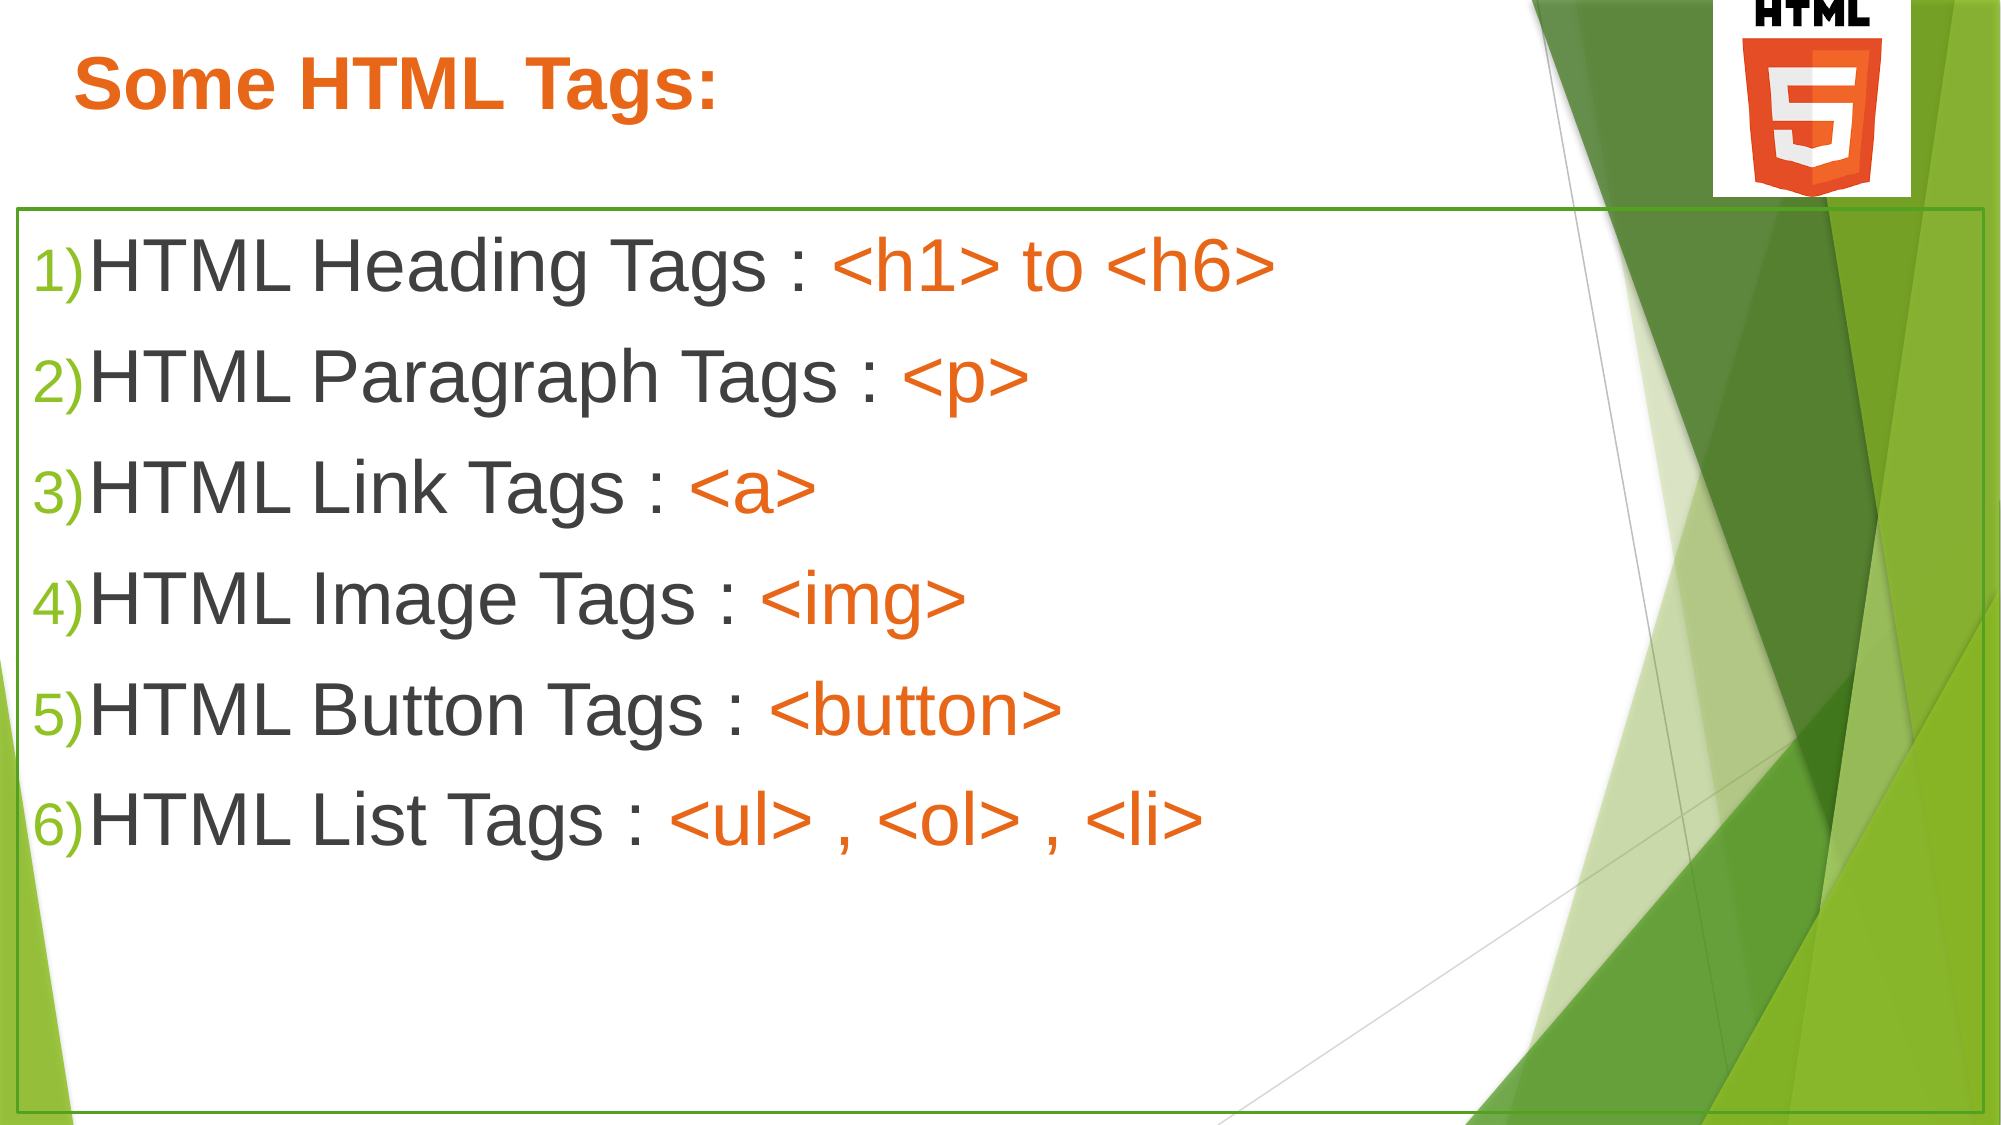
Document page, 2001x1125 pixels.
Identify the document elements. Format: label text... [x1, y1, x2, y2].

title Some HTML Tags: [37, 26, 1673, 158]
list HTML Heading Tags : <h1> to <h6> HTML Paragraph Tags : <p> HTML Link Tags : <a> HTML Image Tags : <img> HTML Button Tags : <button> HTML List Tags : <ul> , <ol> , <li> [17, 209, 1984, 1113]
picture [1712, 0, 1911, 198]
